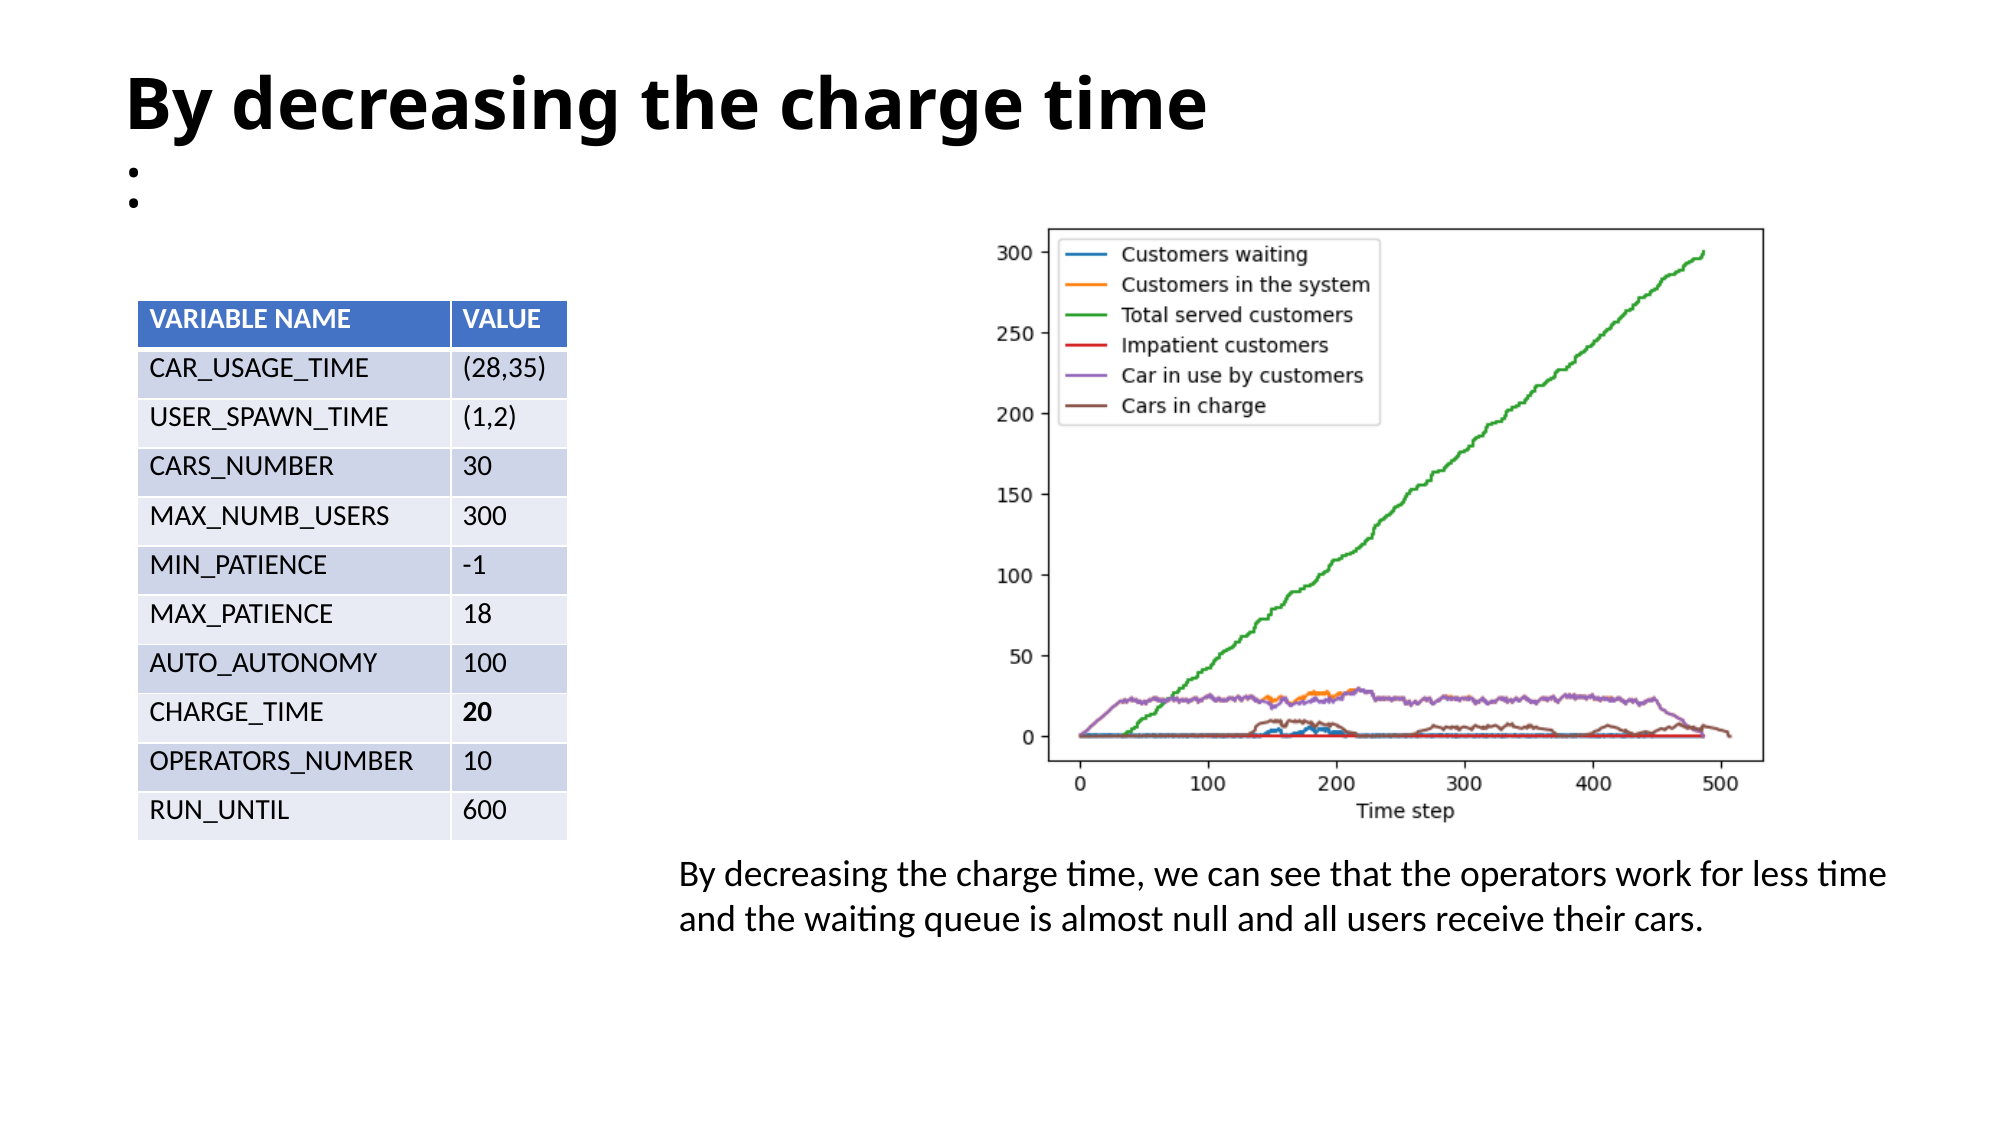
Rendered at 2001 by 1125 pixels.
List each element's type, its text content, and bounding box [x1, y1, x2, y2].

table_cell USER_SPAWN_TIME [138, 400, 450, 447]
table_cell RUN_UNTIL [138, 793, 450, 840]
table_header VARIABLE NAME [138, 301, 450, 347]
table_cell (28,35) [452, 352, 567, 398]
table_header VALUE [452, 301, 567, 347]
table_cell MAX_PATIENCE [138, 596, 450, 644]
table_cell 20 [452, 694, 567, 742]
table_cell 300 [452, 498, 567, 545]
table_cell 10 [452, 744, 567, 791]
table_cell OPERATORS_NUMBER [138, 744, 450, 791]
table_cell MAX_NUMB_USERS [138, 498, 450, 545]
table_cell -1 [452, 547, 567, 594]
table_cell 100 [452, 645, 567, 693]
table_cell 18 [452, 596, 567, 644]
picture [932, 145, 1856, 837]
table_cell 30 [452, 449, 567, 496]
table_cell CHARGE_TIME [138, 694, 450, 742]
table_cell (1,2) [452, 400, 567, 447]
table_cell 600 [452, 793, 567, 840]
table_cell MIN_PATIENCE [138, 547, 450, 594]
table_cell CAR_USAGE_TIME [138, 352, 450, 398]
text_box By decreasing the charge time, we can see that the operators work for less time and the waiting queue is almost null and all users receive their cars. [664, 841, 1931, 946]
table_cell CARS_NUMBER [138, 449, 450, 496]
title By decreasing the charge time : [109, 59, 1241, 231]
table_cell AUTO_AUTONOMY [138, 645, 450, 693]
